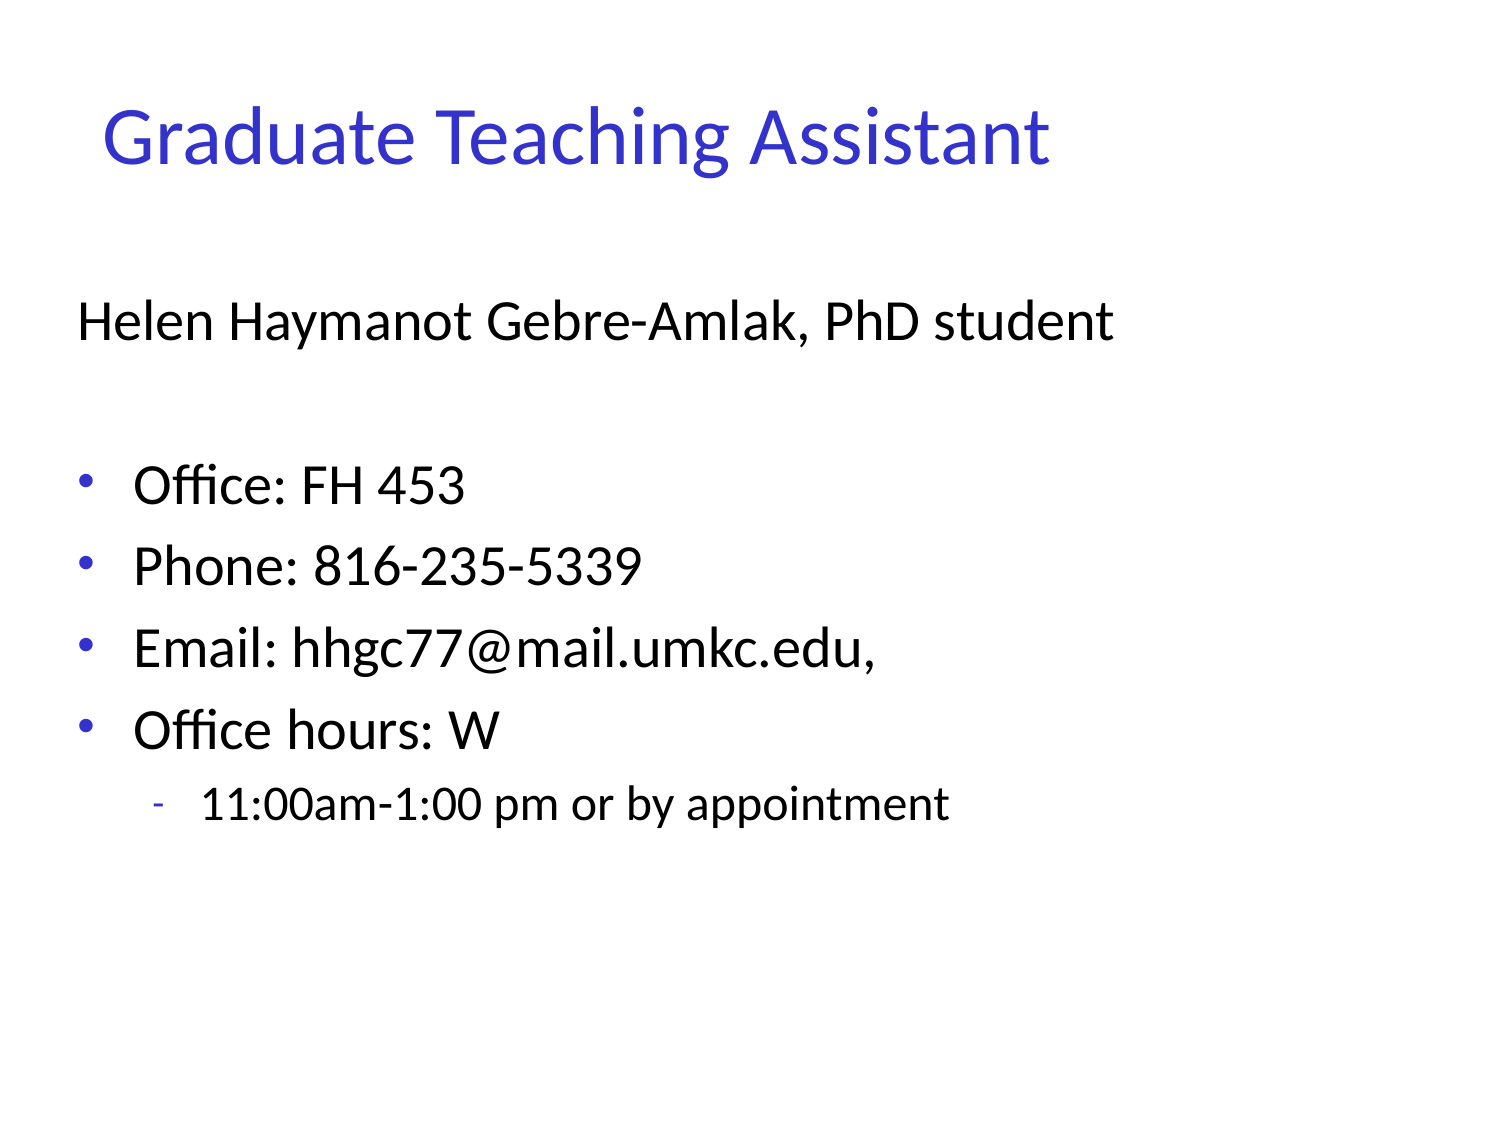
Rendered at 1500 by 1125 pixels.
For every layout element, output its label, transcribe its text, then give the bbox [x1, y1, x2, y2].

list Helen Haymanot Gebre-Amlak, PhD student Office: FH 453 Phone: 816-235-5339 Email: hhgc77@mail.umkc.edu, Office hours: W 11:00am-1:00 pm or by appointment [62, 275, 1450, 1000]
title Graduate Teaching Assistant [87, 37, 1363, 225]
